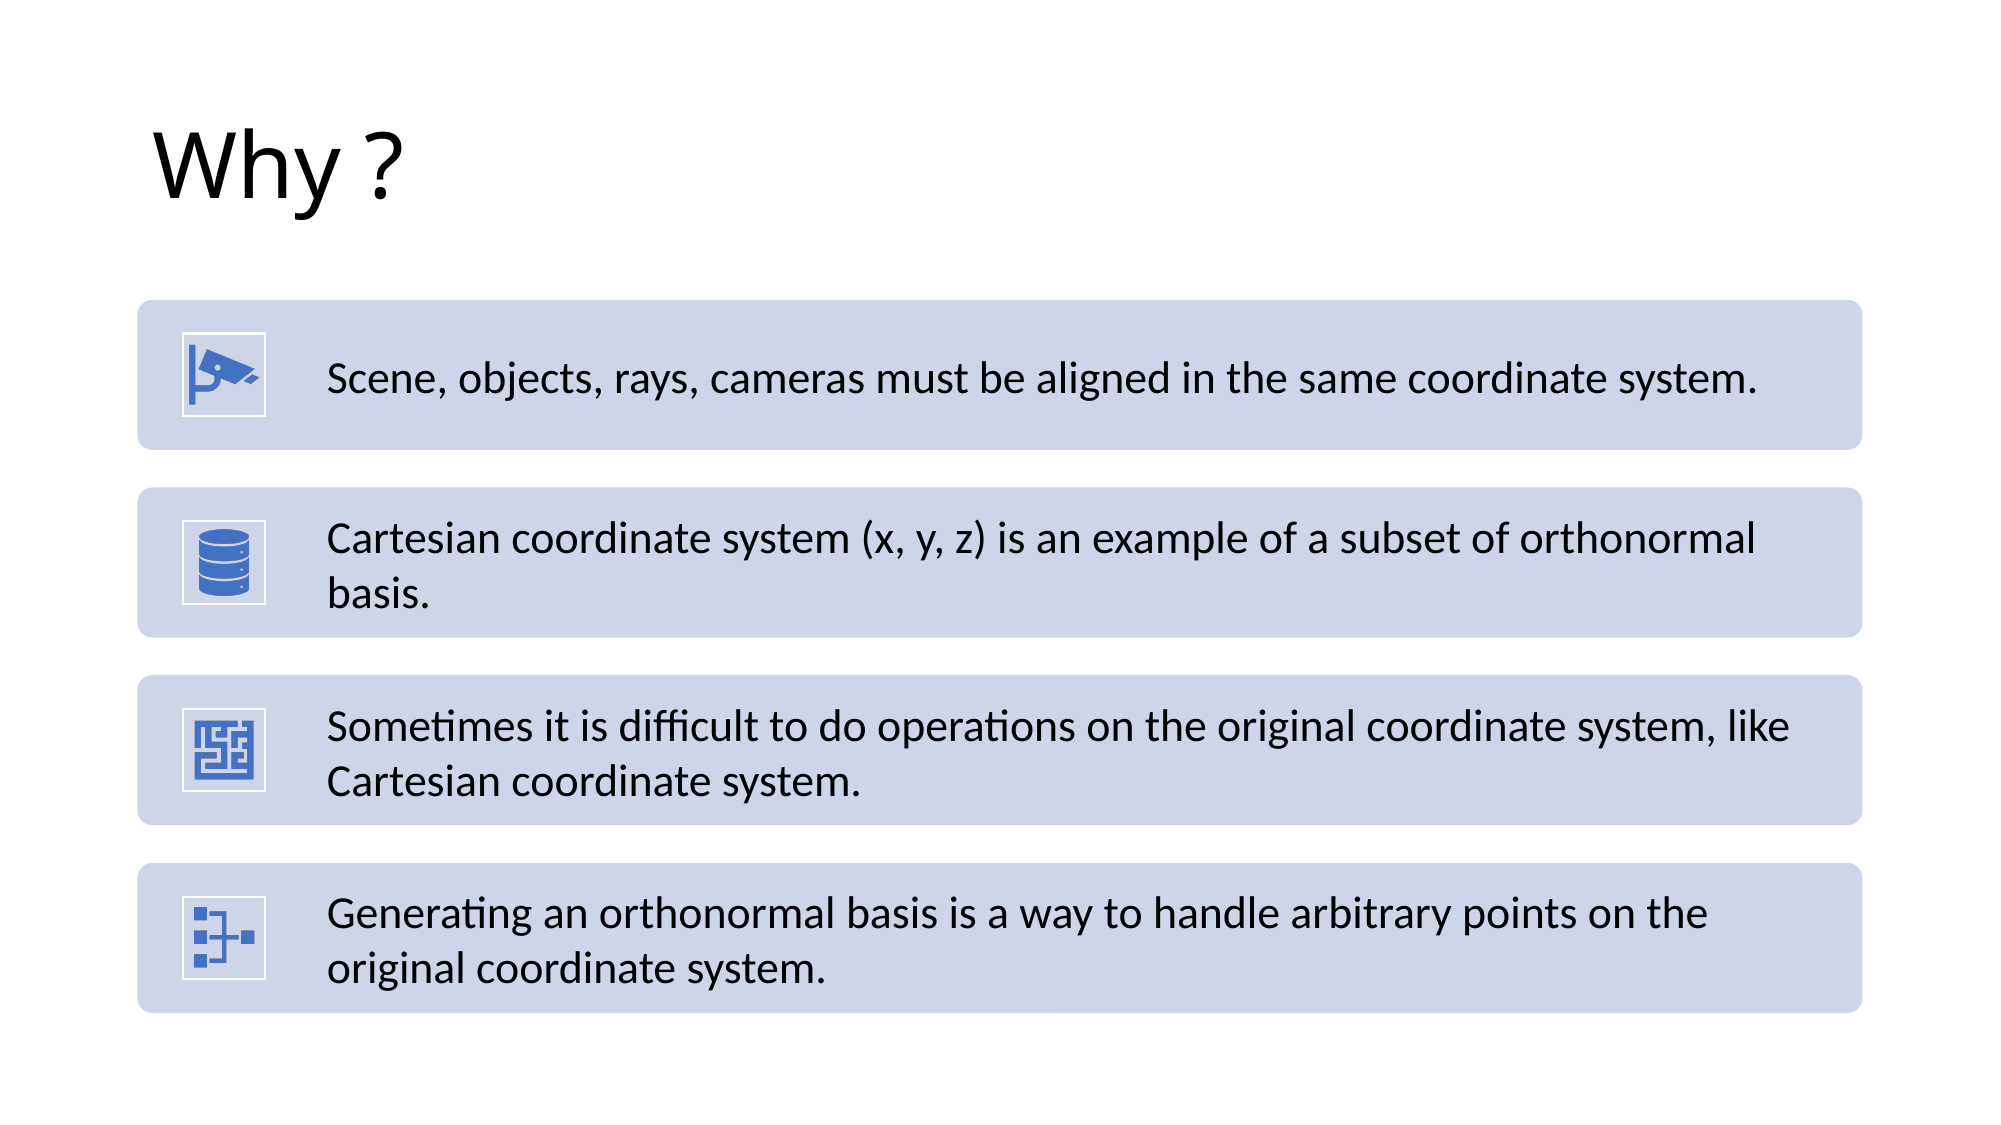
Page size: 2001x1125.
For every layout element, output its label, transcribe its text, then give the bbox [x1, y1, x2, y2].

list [137, 299, 1863, 1014]
title Why ? [137, 59, 1863, 278]
